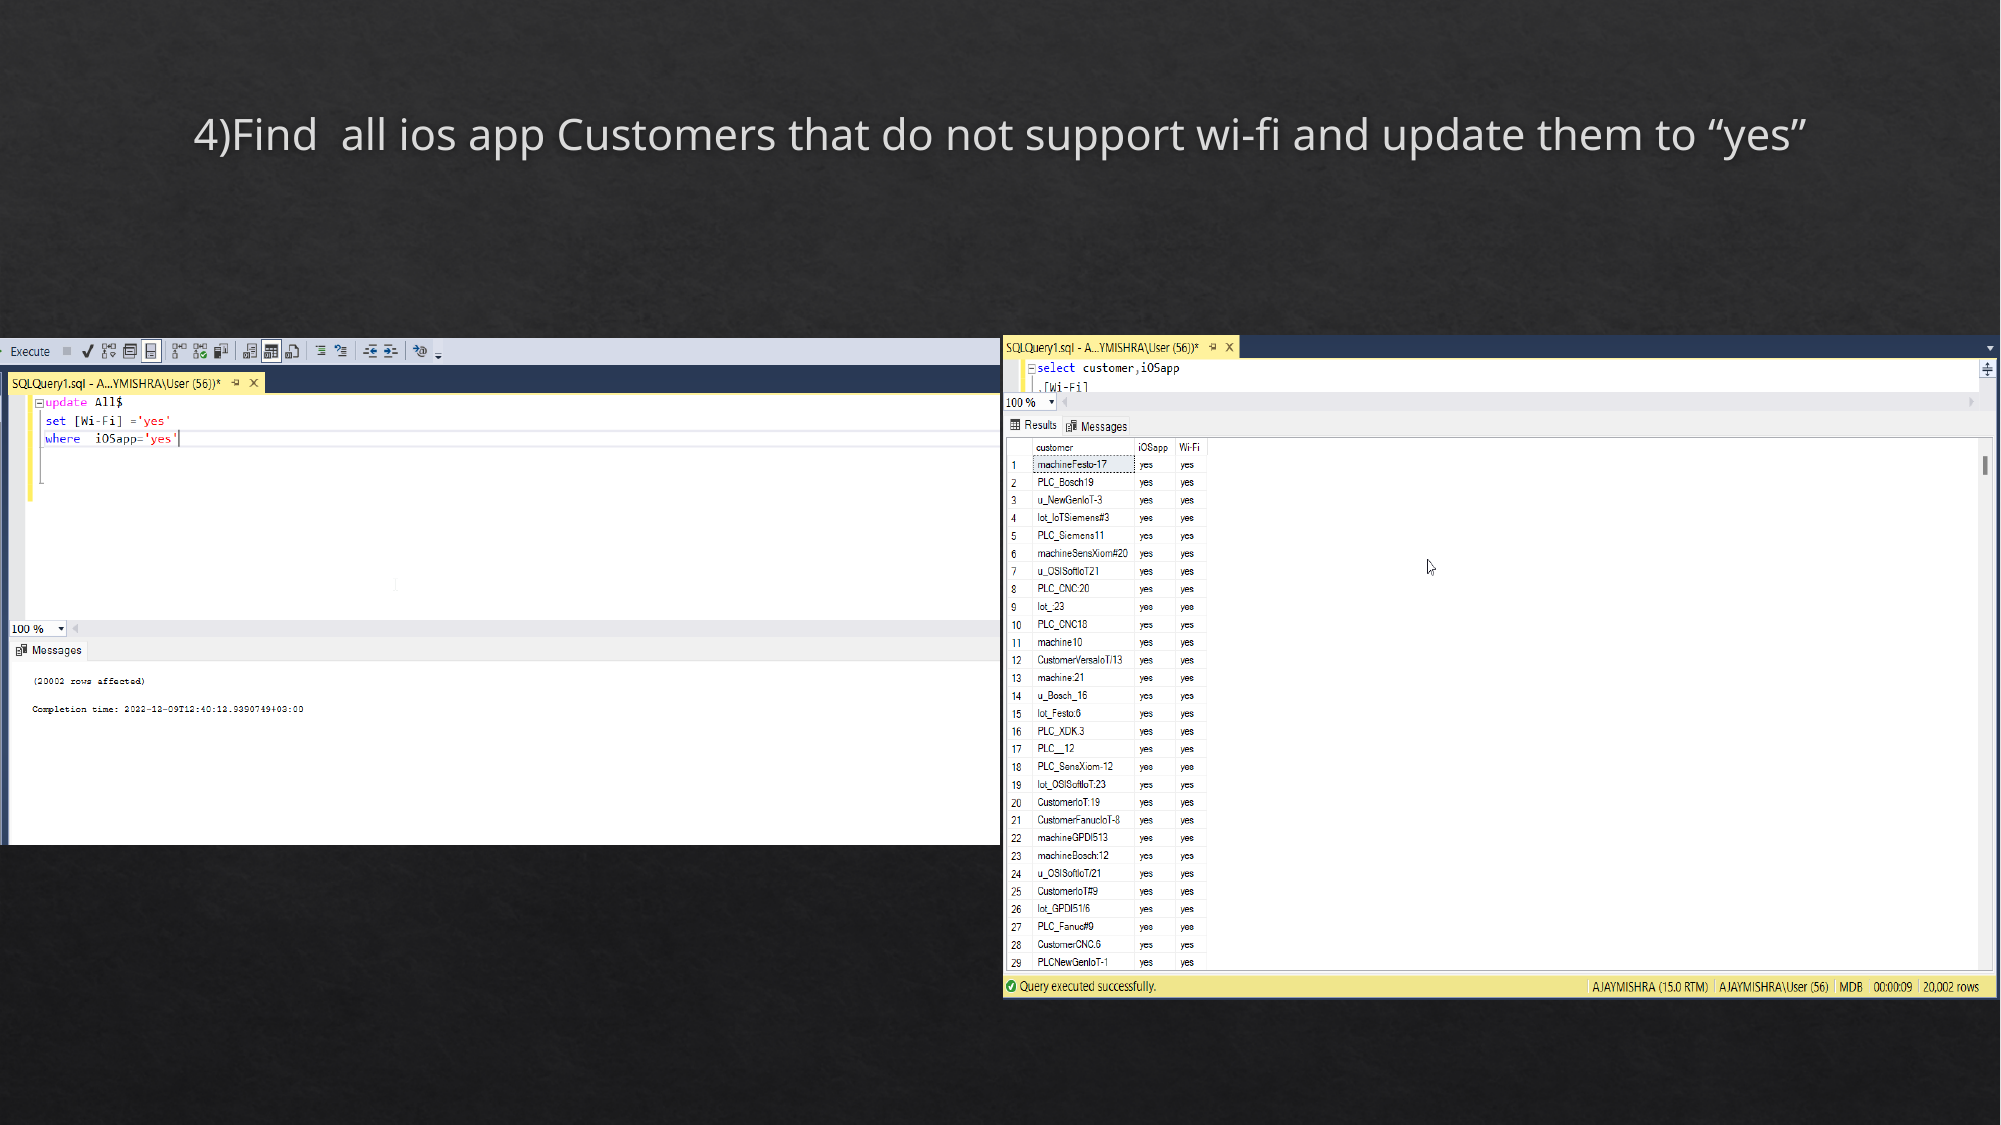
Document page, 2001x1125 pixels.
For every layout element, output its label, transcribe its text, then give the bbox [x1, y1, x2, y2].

title 4)Find all ios app Customers that do not support wi-fi and update them to “yes” [150, 45, 1850, 221]
picture [0, 338, 1001, 845]
picture [1003, 335, 2000, 1000]
